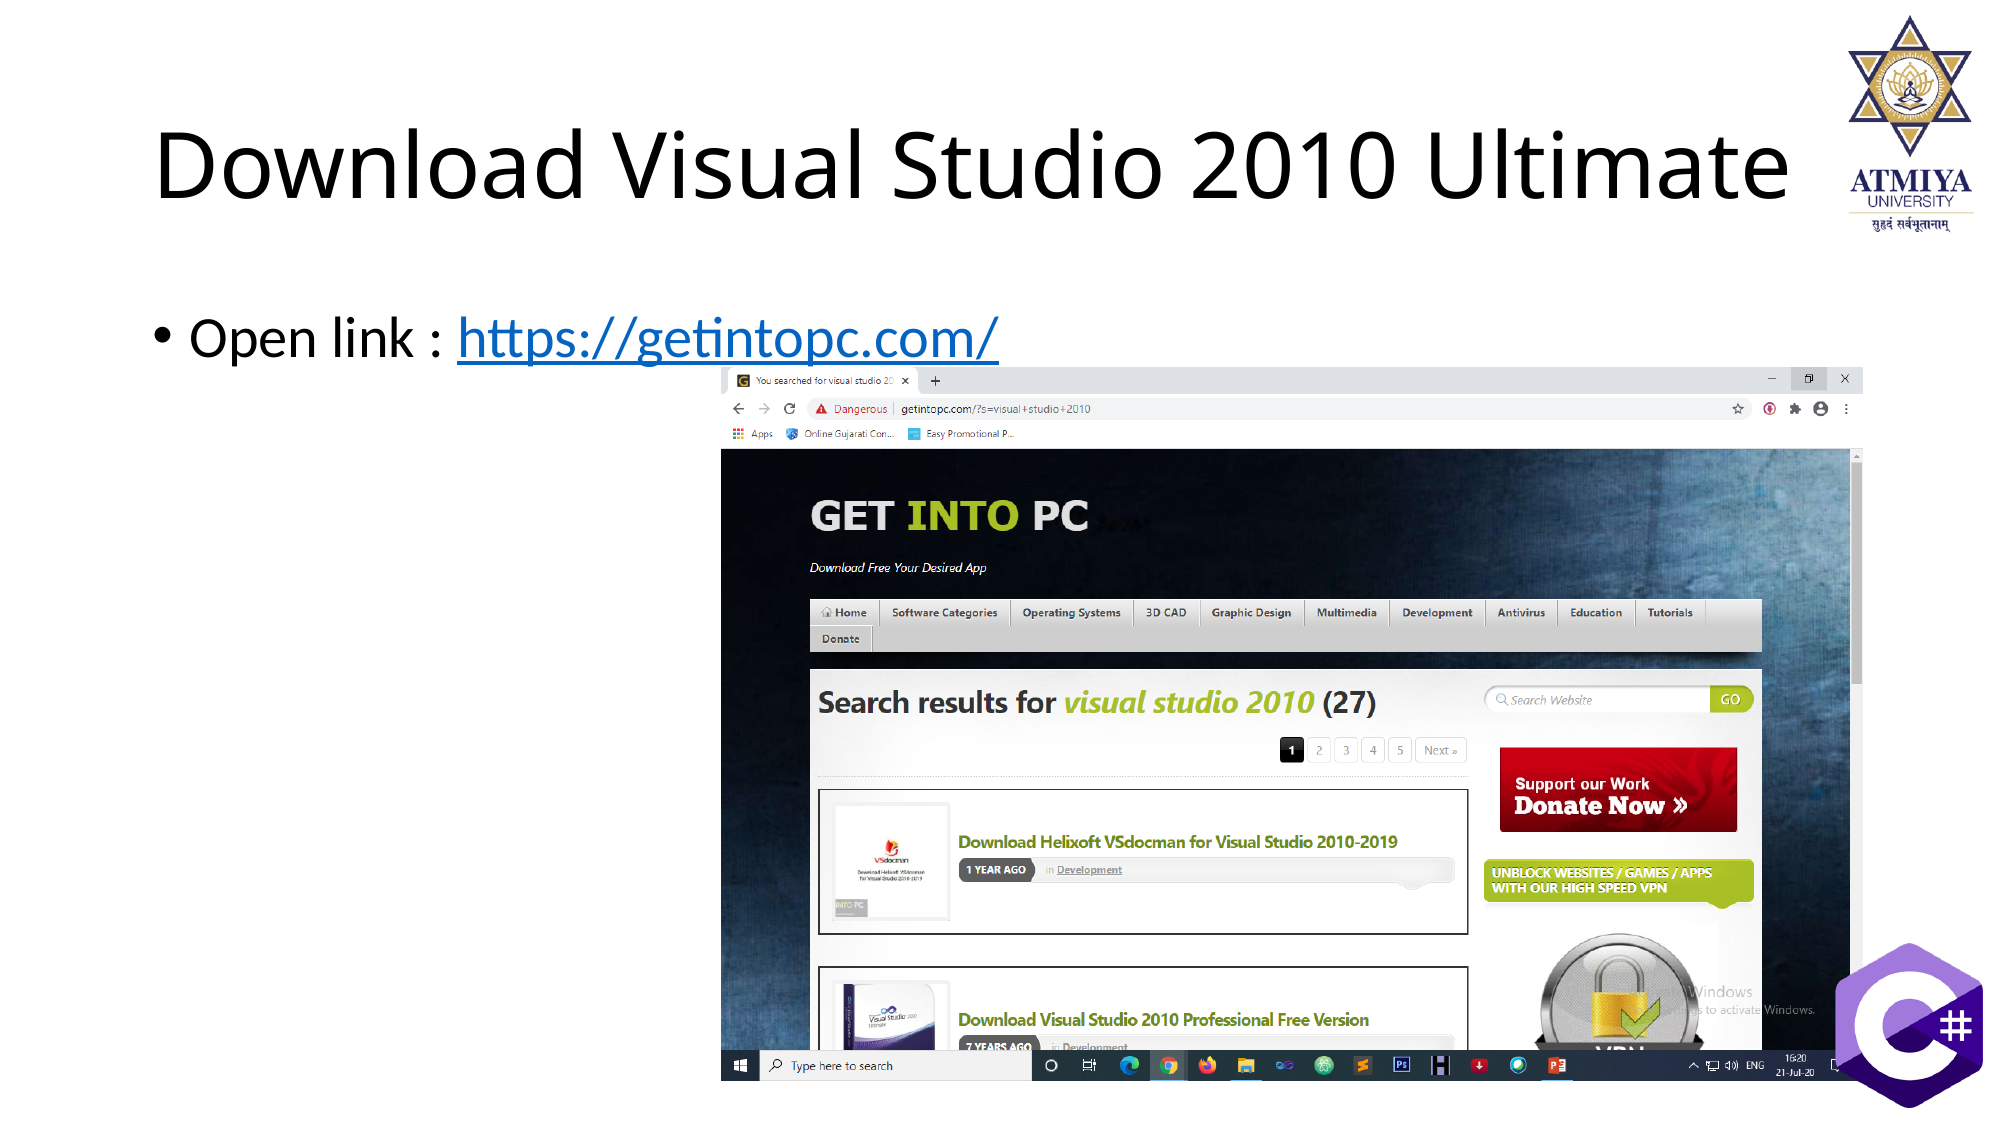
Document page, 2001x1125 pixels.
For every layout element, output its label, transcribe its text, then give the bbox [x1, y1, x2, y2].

picture [1835, 15, 1985, 235]
title Download Visual Studio 2010 Ultimate [137, 59, 1863, 278]
list Open link : https://getintopc.com/ [137, 299, 1863, 1014]
picture [721, 367, 1983, 1108]
